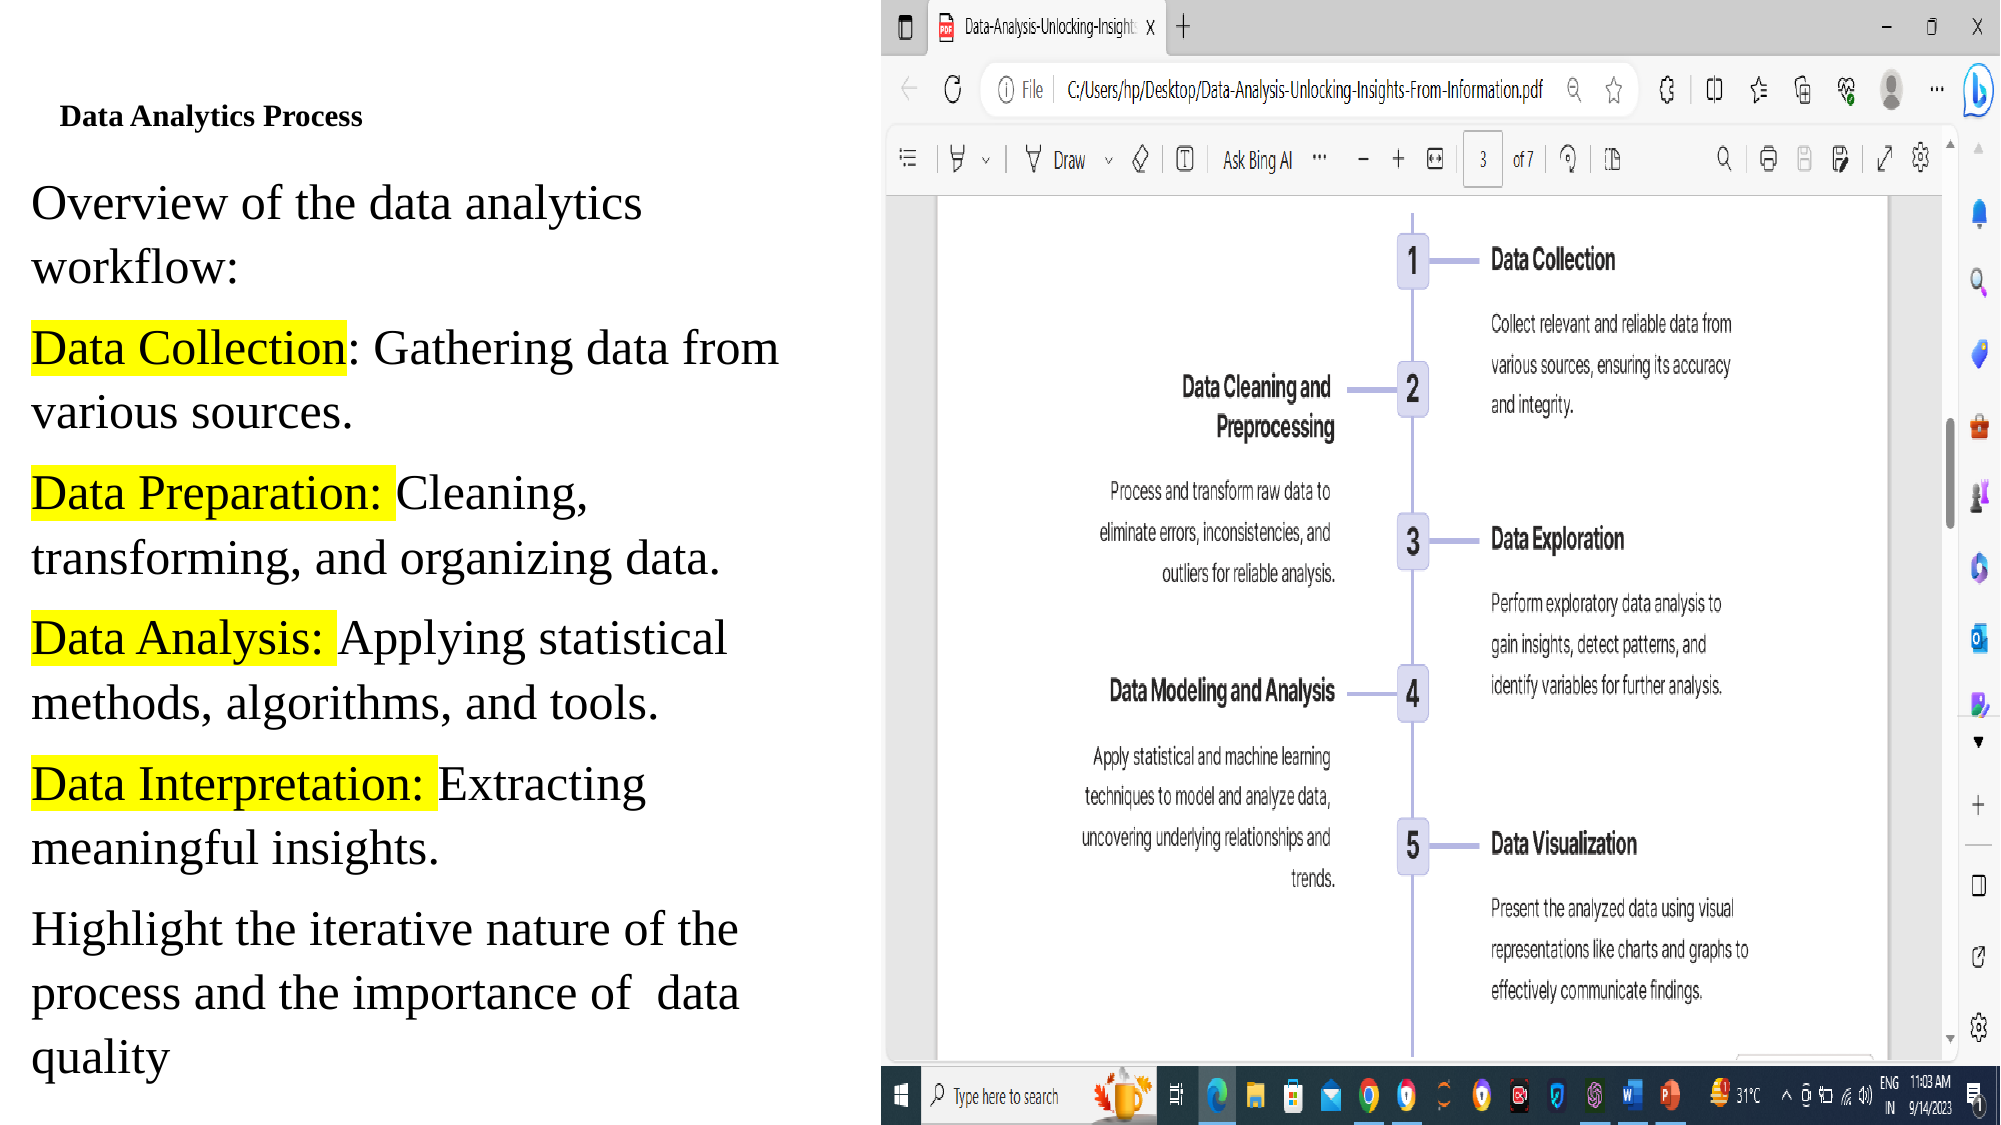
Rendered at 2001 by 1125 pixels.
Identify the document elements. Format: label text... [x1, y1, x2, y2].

picture [881, 0, 2000, 1125]
title Data Analytics Process [44, 91, 881, 179]
list Overview of the data analytics workflow: Data Collection: Gathering data from various sources. Data Preparation: Cleaning, transforming, and organizing data. Data Analysis: Applying statistical methods, algorithms, and tools. Data Interpretation: Extracting meaningful insights. Highlight the iterative nature of the process and the importance of data quality [16, 158, 847, 971]
